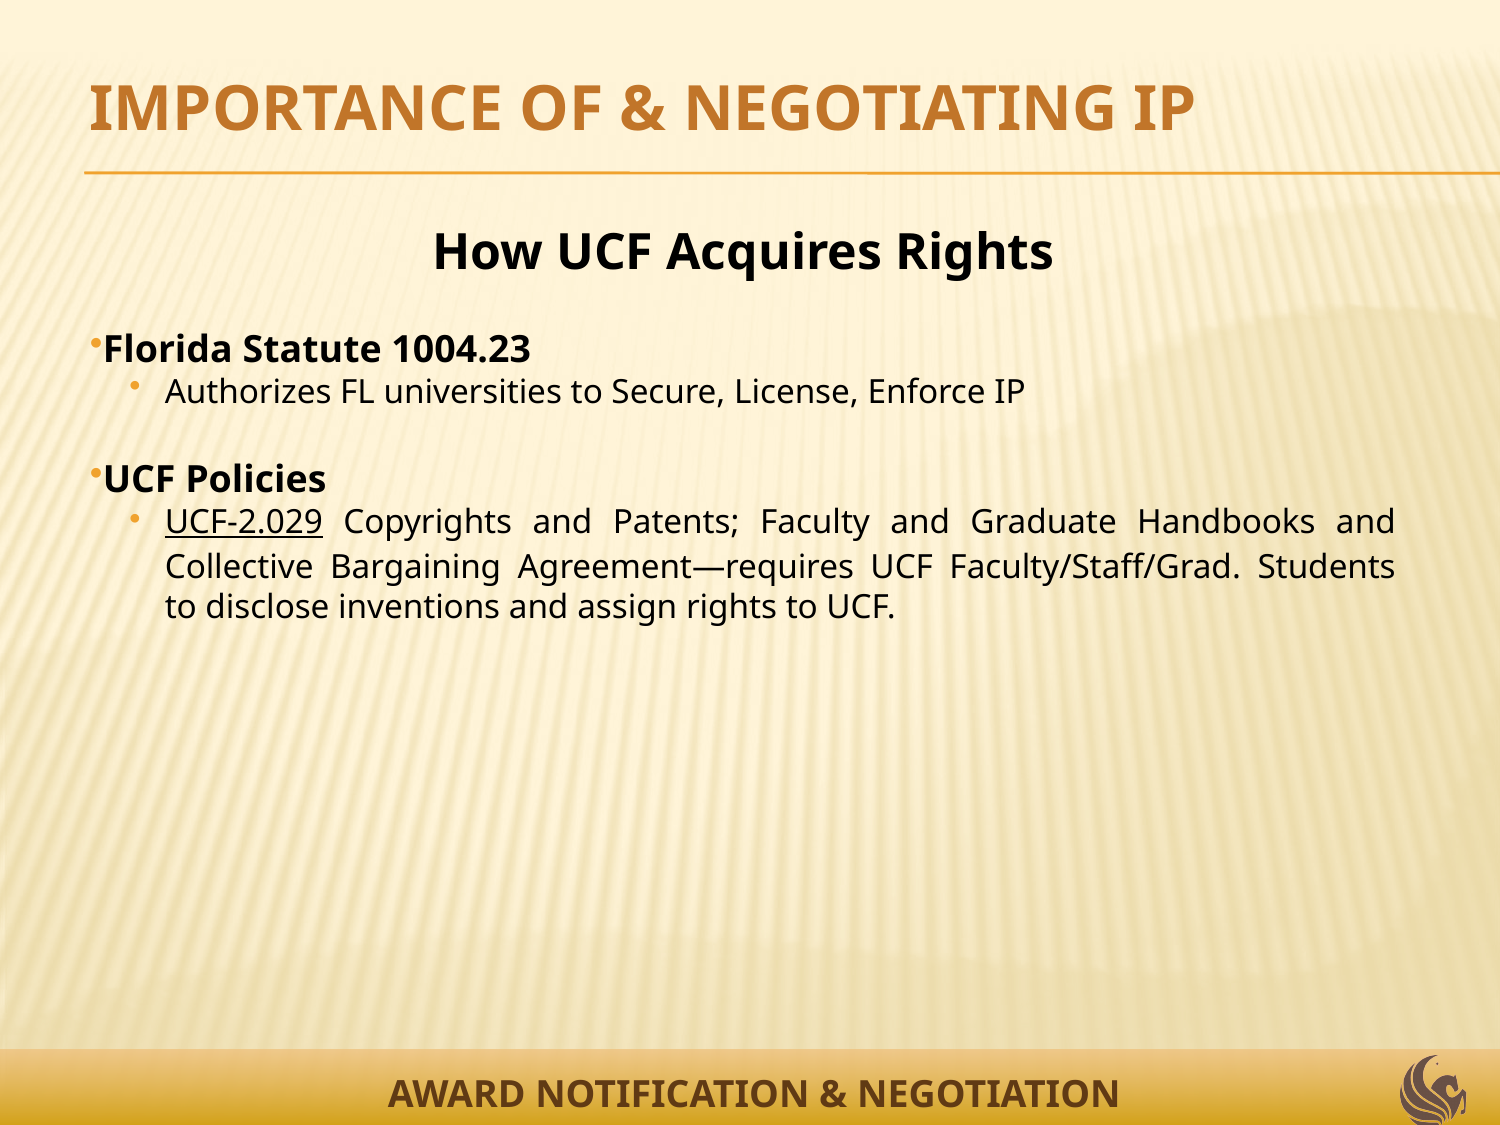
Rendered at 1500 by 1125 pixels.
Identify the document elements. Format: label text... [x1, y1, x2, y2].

text_box IMPORTANCE OF & NEGOTIATING IP [75, 45, 1400, 150]
text_box AWARD NOTIFICATION & NEGOTIATION [23, 1062, 1486, 1123]
text_box How UCF Acquires Rights Florida Statute 1004.23 Authorizes FL universities to Secure, License, Enforce IP UCF Policies UCF-2.029 Copyrights and Patents; Faculty and Graduate Handbooks and Collective Bargaining Agreement—requires UCF Faculty/Staff/Grad. Students to disclose inventions and assign rights to UCF. [74, 212, 1413, 633]
